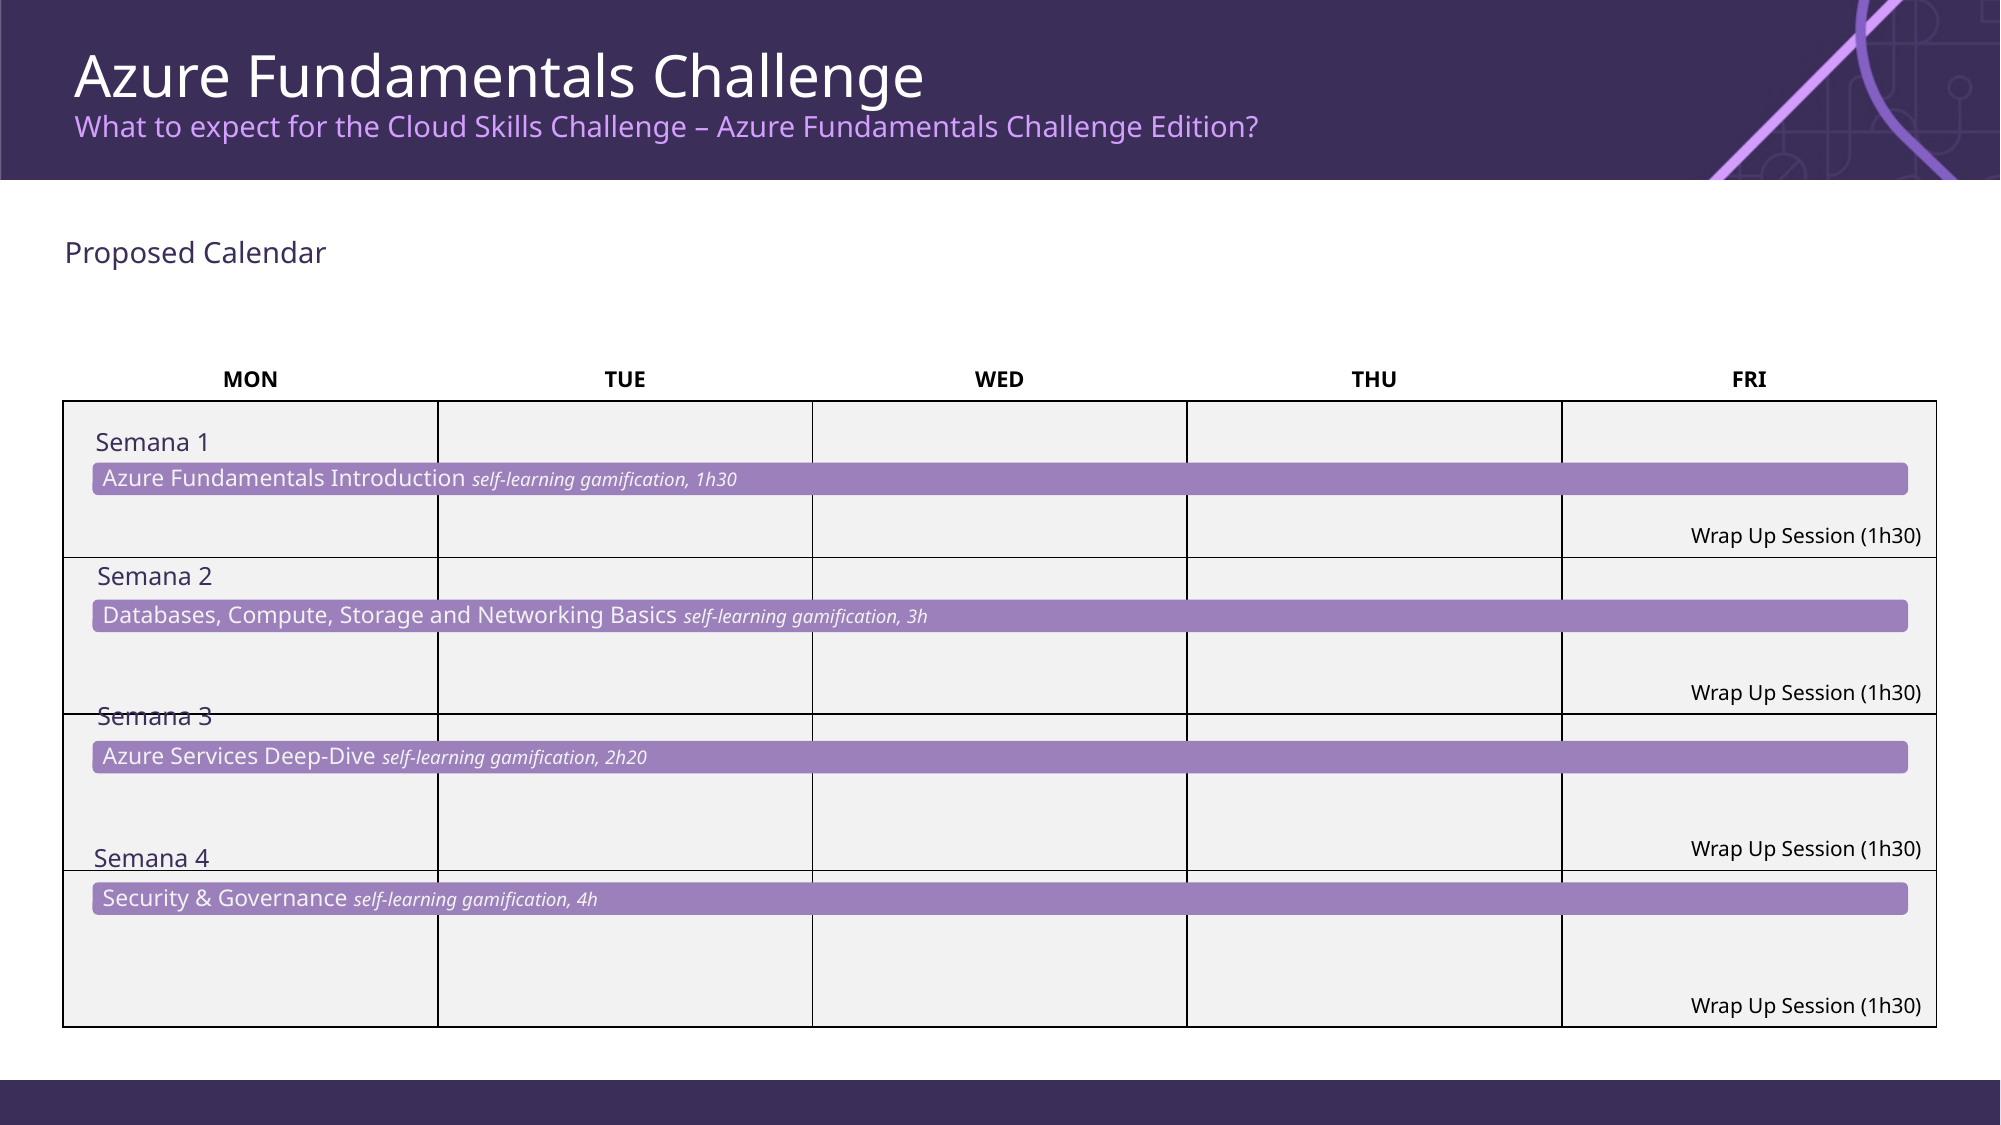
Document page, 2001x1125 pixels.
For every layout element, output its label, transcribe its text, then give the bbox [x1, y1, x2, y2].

table_cell [439, 916, 812, 1026]
table_cell [813, 558, 1186, 598]
table_cell [1188, 558, 1561, 598]
text_box [811, 739, 1910, 775]
table_cell [1188, 775, 1561, 870]
table_cell [64, 715, 437, 870]
table_cell [1188, 402, 1561, 461]
text_box Azure Services Deep-Dive self-learning gamification, 2h20 [87, 734, 811, 777]
text_box Semana 4 [79, 834, 225, 880]
text_box [993, 598, 1910, 634]
text_box Azure Fundamentals Introduction self-learning gamification, 1h30 [87, 456, 993, 499]
table_cell Wrap Up Session (1h30) [1563, 402, 1936, 557]
table_cell [439, 499, 812, 557]
table_cell [64, 871, 437, 1026]
text_box Semana 2 [82, 553, 228, 599]
table_cell [439, 636, 812, 713]
table_header THU [1187, 304, 1562, 400]
table_cell Wrap Up Session (1h30) [1563, 715, 1936, 870]
text_box Semana 3 [82, 692, 228, 738]
table_cell [813, 402, 1186, 461]
table_cell Wrap Up Session (1h30) [1563, 558, 1936, 713]
picture [0, 0, 2000, 180]
table_cell [64, 558, 437, 713]
text_box Proposed Calendar [49, 227, 342, 278]
text_box Security & Governance self-learning gamification, 4h [87, 875, 734, 918]
table_header WED [813, 304, 1187, 400]
table_cell Wrap Up Session (1h30) [1563, 871, 1936, 1026]
table_cell [813, 775, 1186, 870]
table_header FRI [1562, 304, 1936, 400]
table_cell [439, 558, 812, 593]
table_cell [813, 497, 1186, 557]
table_cell [813, 715, 1186, 739]
table_cell [813, 916, 1186, 1026]
table_cell [439, 715, 812, 739]
table_cell [1188, 497, 1561, 557]
text_box [1406, 1028, 1919, 1110]
table_header MON [63, 304, 438, 400]
table_cell [813, 871, 1186, 881]
table_cell [1188, 916, 1561, 1026]
text_box [993, 461, 1910, 497]
table_header TUE [438, 304, 813, 400]
table_cell [1188, 634, 1561, 713]
text_box [734, 881, 1910, 916]
text_box Semana 1 [80, 419, 226, 464]
table_cell [64, 402, 437, 557]
text_box Databases, Compute, Storage and Networking Basics self-learning gamification, 3h [87, 593, 993, 636]
table_cell [1188, 715, 1561, 739]
table_cell [439, 871, 812, 881]
table_cell [439, 775, 812, 870]
table_cell [813, 634, 1186, 713]
table_cell [439, 402, 812, 456]
title Azure Fundamentals Challenge What to expect for the Cloud Skills Challenge – Azure Fundamentals Challenge Edition? [59, 1, 1663, 182]
table_cell [1188, 871, 1561, 881]
